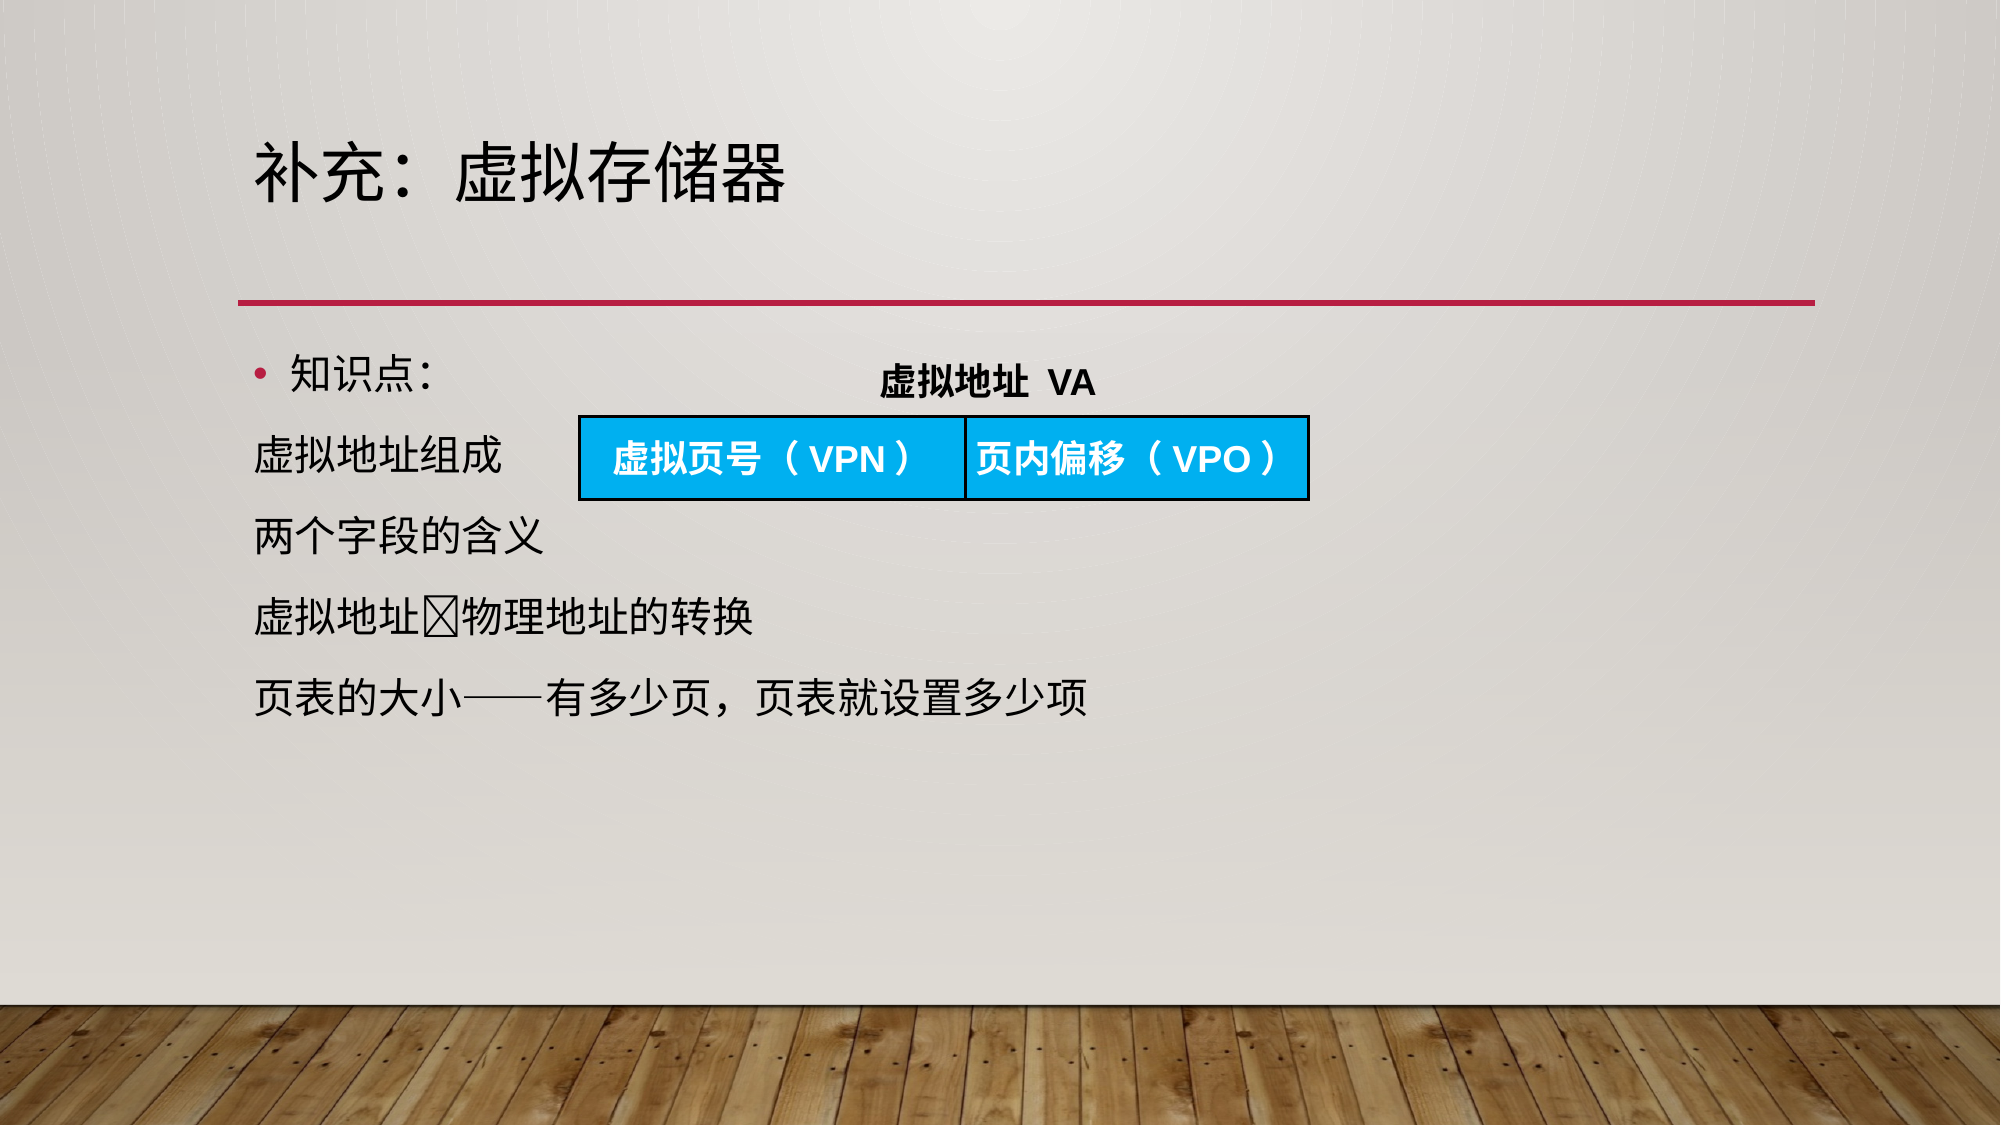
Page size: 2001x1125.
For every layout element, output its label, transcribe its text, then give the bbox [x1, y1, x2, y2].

picture [0, 1005, 2000, 1125]
title 补充：虚拟存储器 [238, 131, 1814, 305]
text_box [579, 349, 1309, 500]
list 知识点： 虚拟地址组成 两个字段的含义 虚拟地址物理地址的转换 页表的大小——有多少页，页表就设置多少项 [238, 330, 1814, 897]
